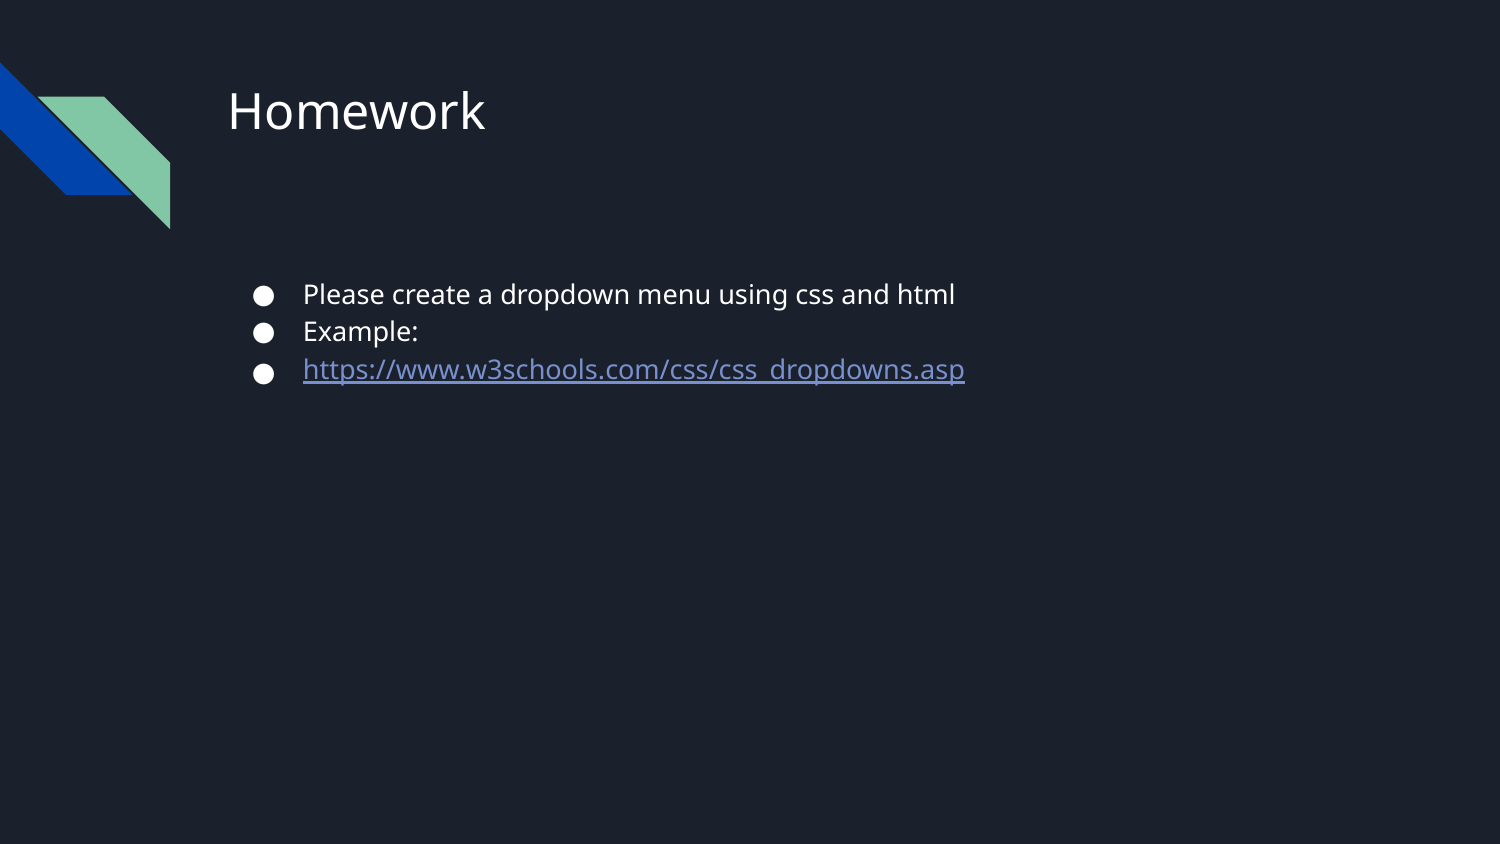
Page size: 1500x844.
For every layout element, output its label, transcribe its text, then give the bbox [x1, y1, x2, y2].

list Please create a dropdown menu using css and html Example: https://www.w3schools.com/css/css_dropdowns.asp [212, 257, 1368, 735]
title Homework [212, 64, 1368, 215]
